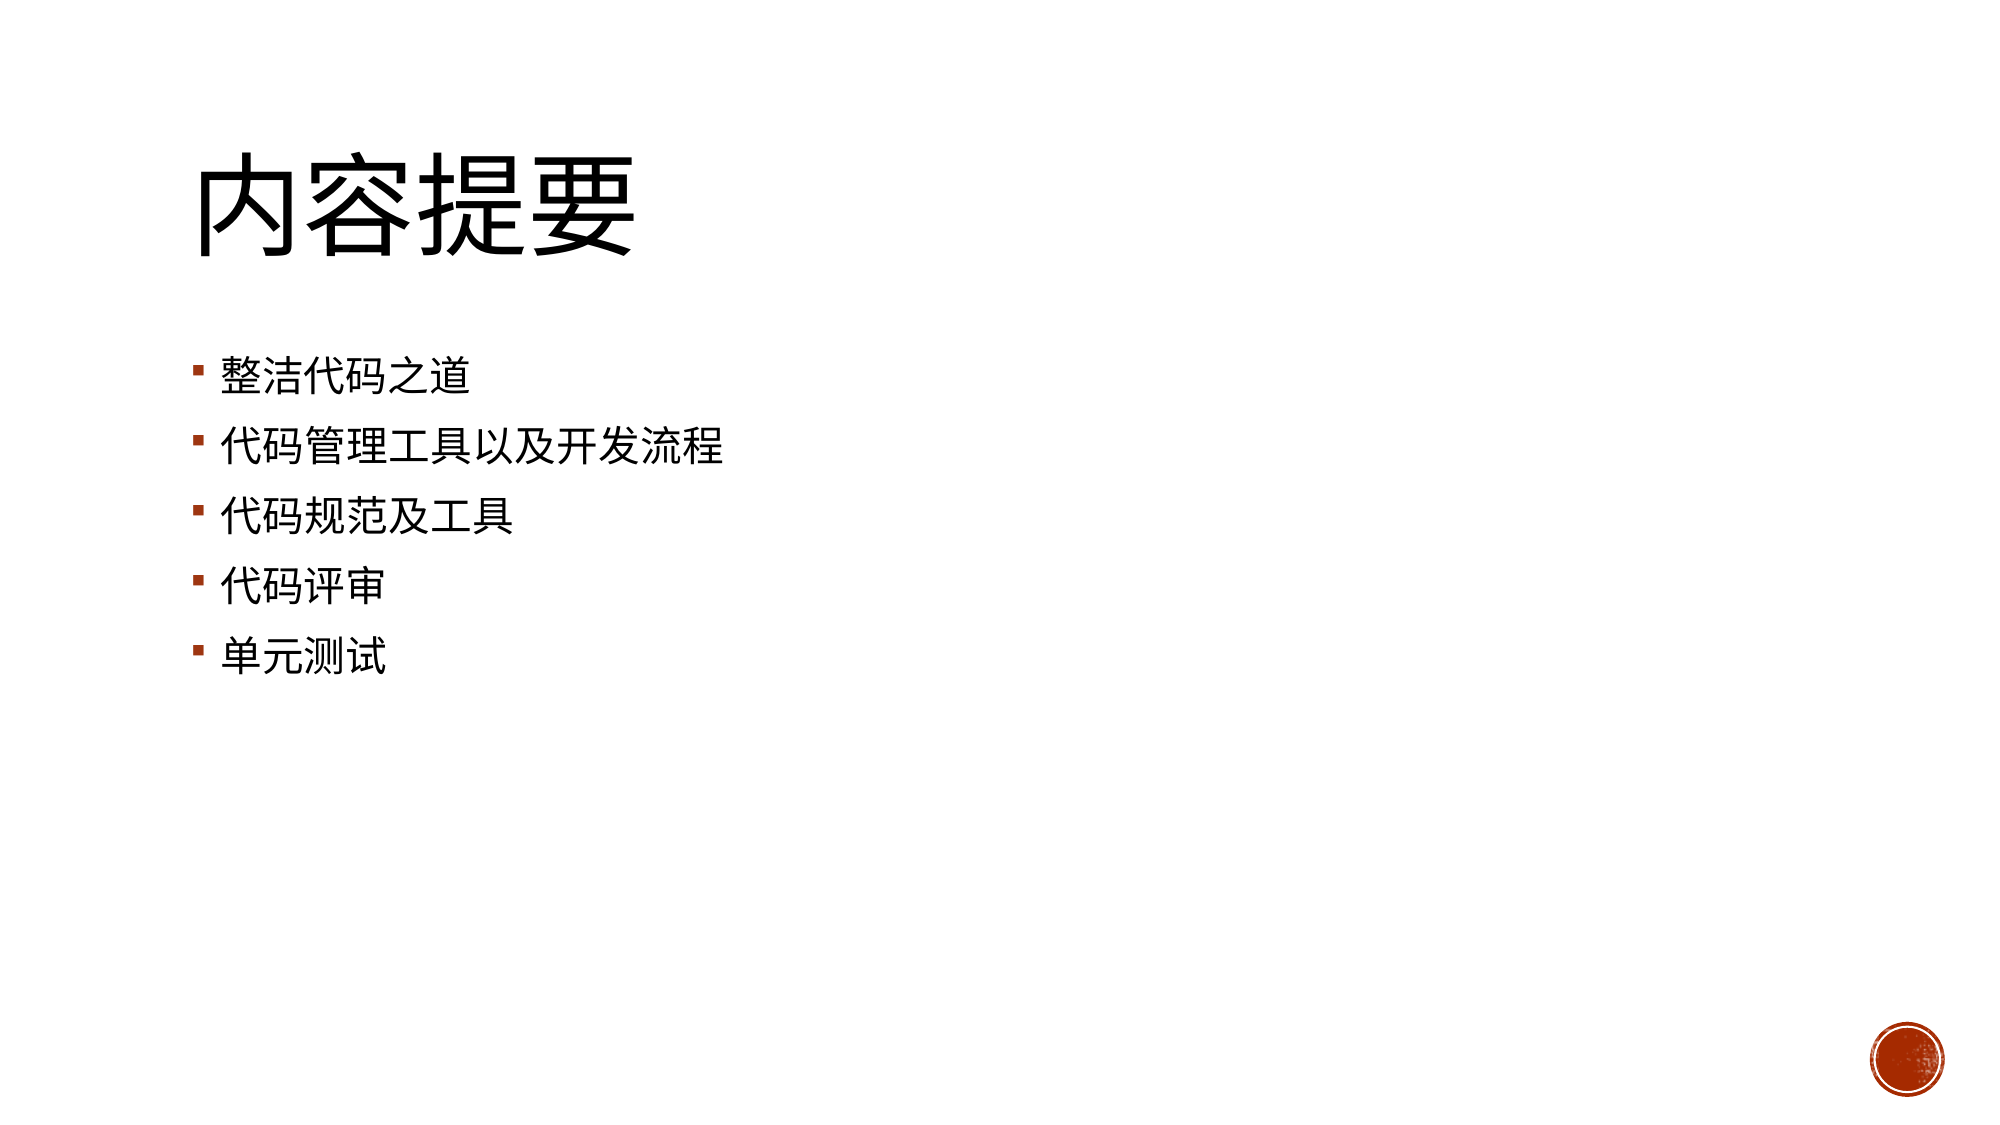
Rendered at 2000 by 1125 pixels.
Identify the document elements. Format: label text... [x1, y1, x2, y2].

title 内容提要 [175, 79, 1825, 344]
list 整洁代码之道 代码管理工具以及开发流程 代码规范及工具 代码评审 单元测试 [175, 348, 1825, 1013]
